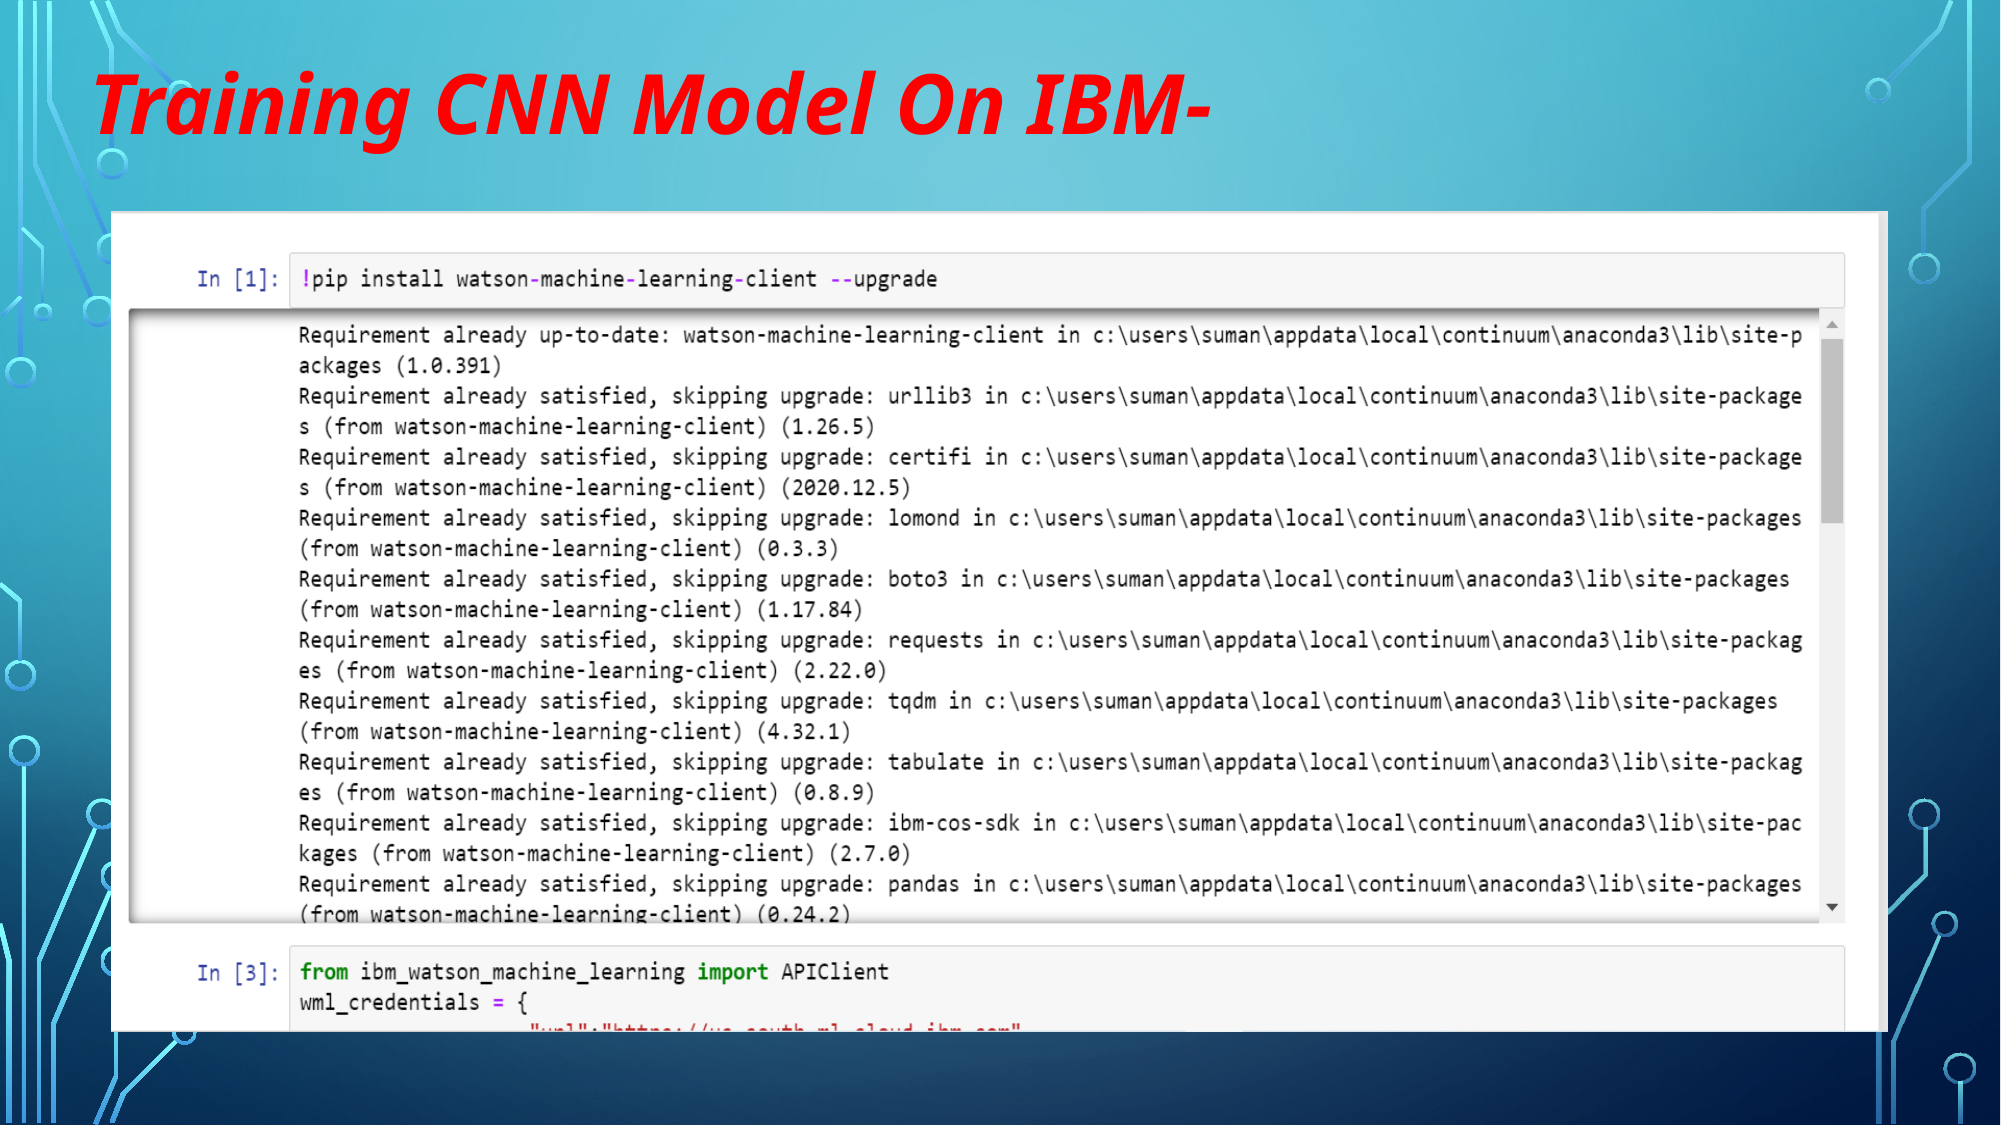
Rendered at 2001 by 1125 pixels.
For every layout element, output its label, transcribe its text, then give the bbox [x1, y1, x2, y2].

text_box Training CNN Model On IBM- [75, 43, 1450, 159]
picture [111, 211, 1889, 1032]
